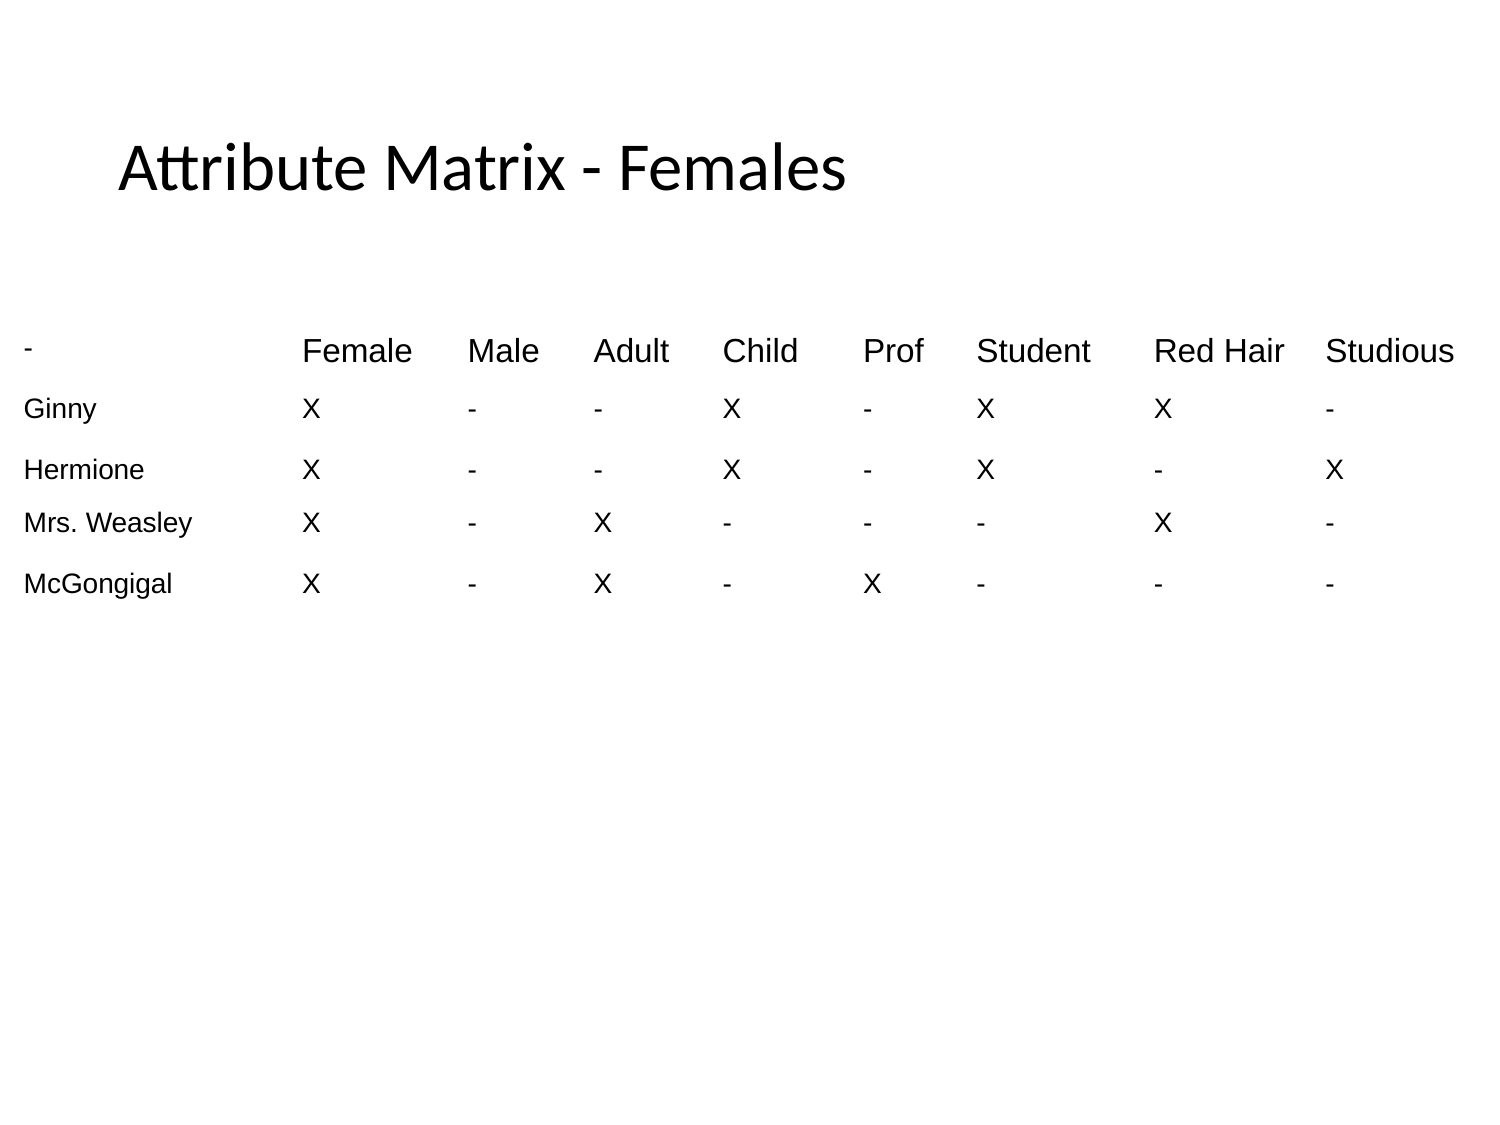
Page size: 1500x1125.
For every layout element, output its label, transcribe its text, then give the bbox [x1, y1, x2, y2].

table_cell X [287, 560, 453, 621]
table_cell X [1139, 386, 1310, 447]
title Attribute Matrix - Females [103, 59, 1397, 278]
table_cell - [708, 500, 848, 560]
table_cell - [453, 560, 578, 621]
table_cell X [578, 560, 708, 621]
table_cell - [1310, 500, 1497, 560]
table_header Studious [1310, 325, 1497, 386]
table_cell - [578, 386, 708, 447]
table_cell - [453, 500, 578, 560]
table_cell X [708, 447, 848, 500]
table_cell - [453, 447, 578, 500]
table_cell - [848, 500, 961, 560]
table_cell - [1139, 447, 1310, 500]
table_header Student [961, 325, 1139, 386]
table_header Red Hair [1139, 325, 1310, 386]
table_cell X [961, 447, 1139, 500]
table_header - [9, 325, 287, 386]
table_cell Mrs. Weasley [9, 500, 287, 560]
table_cell X [848, 560, 961, 621]
table_cell - [848, 447, 961, 500]
table_cell - [848, 386, 961, 447]
table_cell - [708, 560, 848, 621]
table_cell X [1139, 500, 1310, 560]
table_cell X [578, 500, 708, 560]
table_cell - [453, 386, 578, 447]
table_cell - [961, 560, 1139, 621]
table_cell - [961, 500, 1139, 560]
table_header Prof [848, 325, 961, 386]
table_cell Hermione [9, 447, 287, 500]
table_cell - [1310, 386, 1497, 447]
table_cell X [961, 386, 1139, 447]
table_header Male [453, 325, 578, 386]
table_cell Ginny [9, 386, 287, 447]
table_cell X [287, 500, 453, 560]
table_header Female [287, 325, 453, 386]
table_cell X [287, 386, 453, 447]
table_header Adult [578, 325, 708, 386]
table_cell - [1139, 560, 1310, 621]
table_cell - [578, 447, 708, 500]
table_cell X [708, 386, 848, 447]
table_cell McGongigal [9, 560, 287, 621]
table_cell X [287, 447, 453, 500]
table_cell X [1310, 447, 1497, 500]
table_header Child [708, 325, 848, 386]
table_cell - [1310, 560, 1497, 621]
